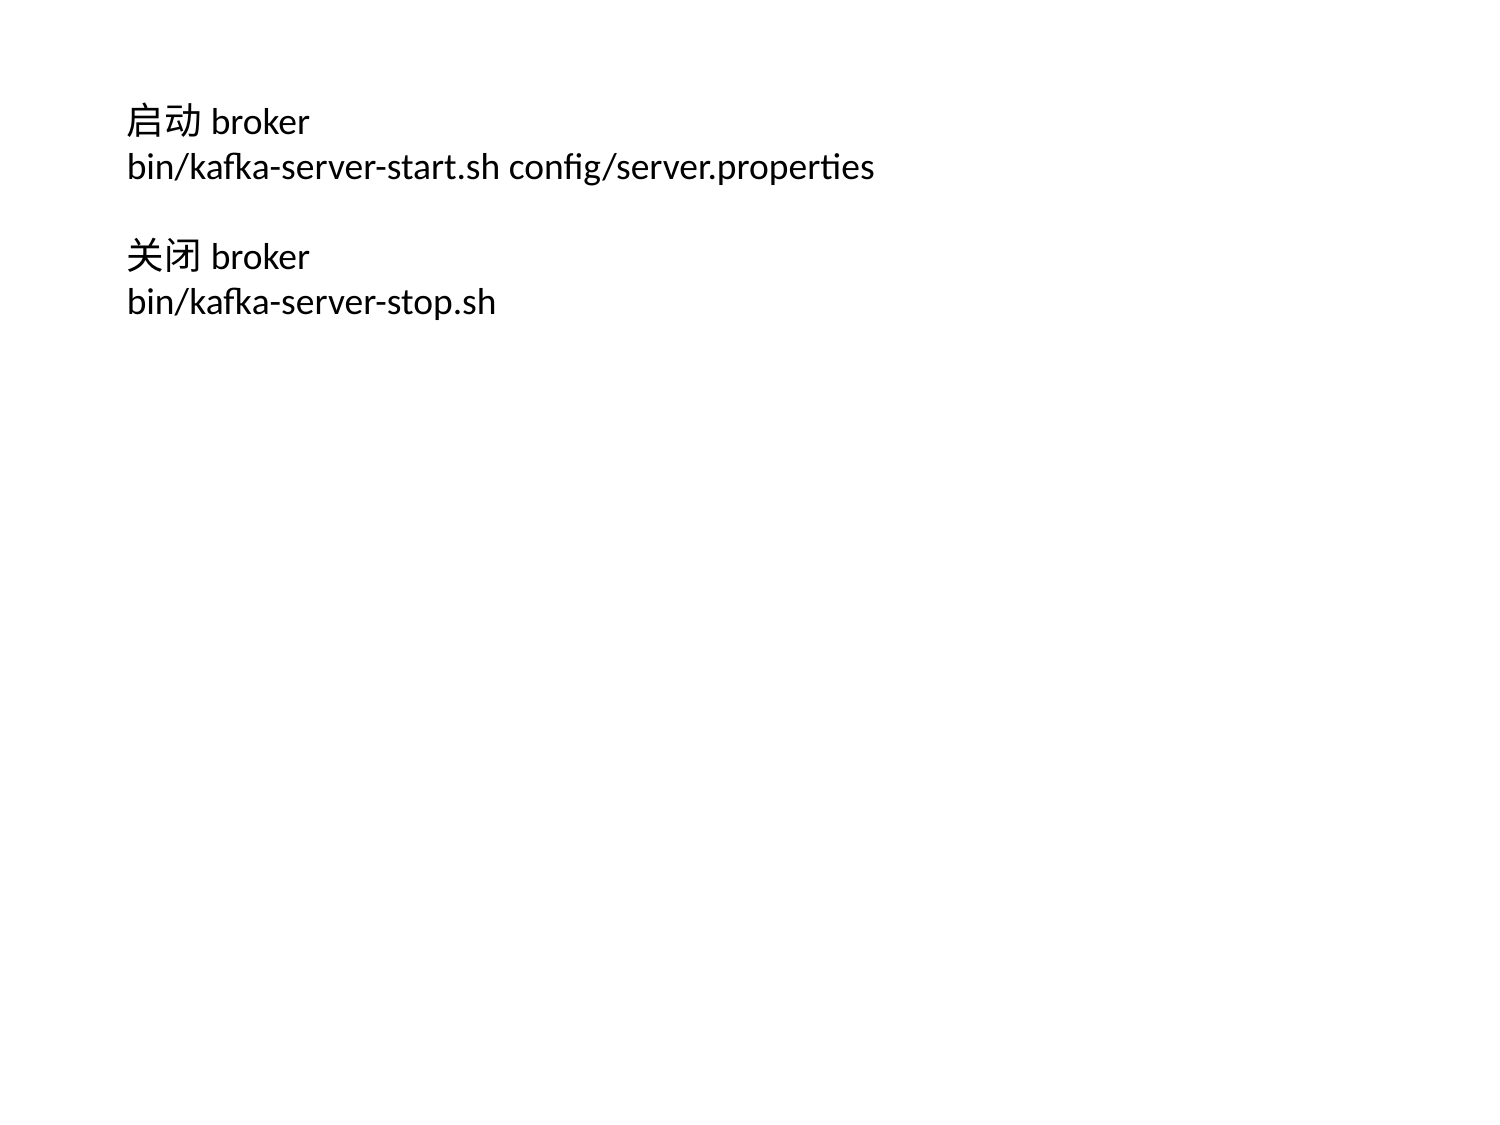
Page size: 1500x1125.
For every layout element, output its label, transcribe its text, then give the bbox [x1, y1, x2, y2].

text_box 启动broker bin/kafka-server-start.sh config/server.properties 关闭broker bin/kafka-server-stop.sh [112, 89, 1329, 330]
